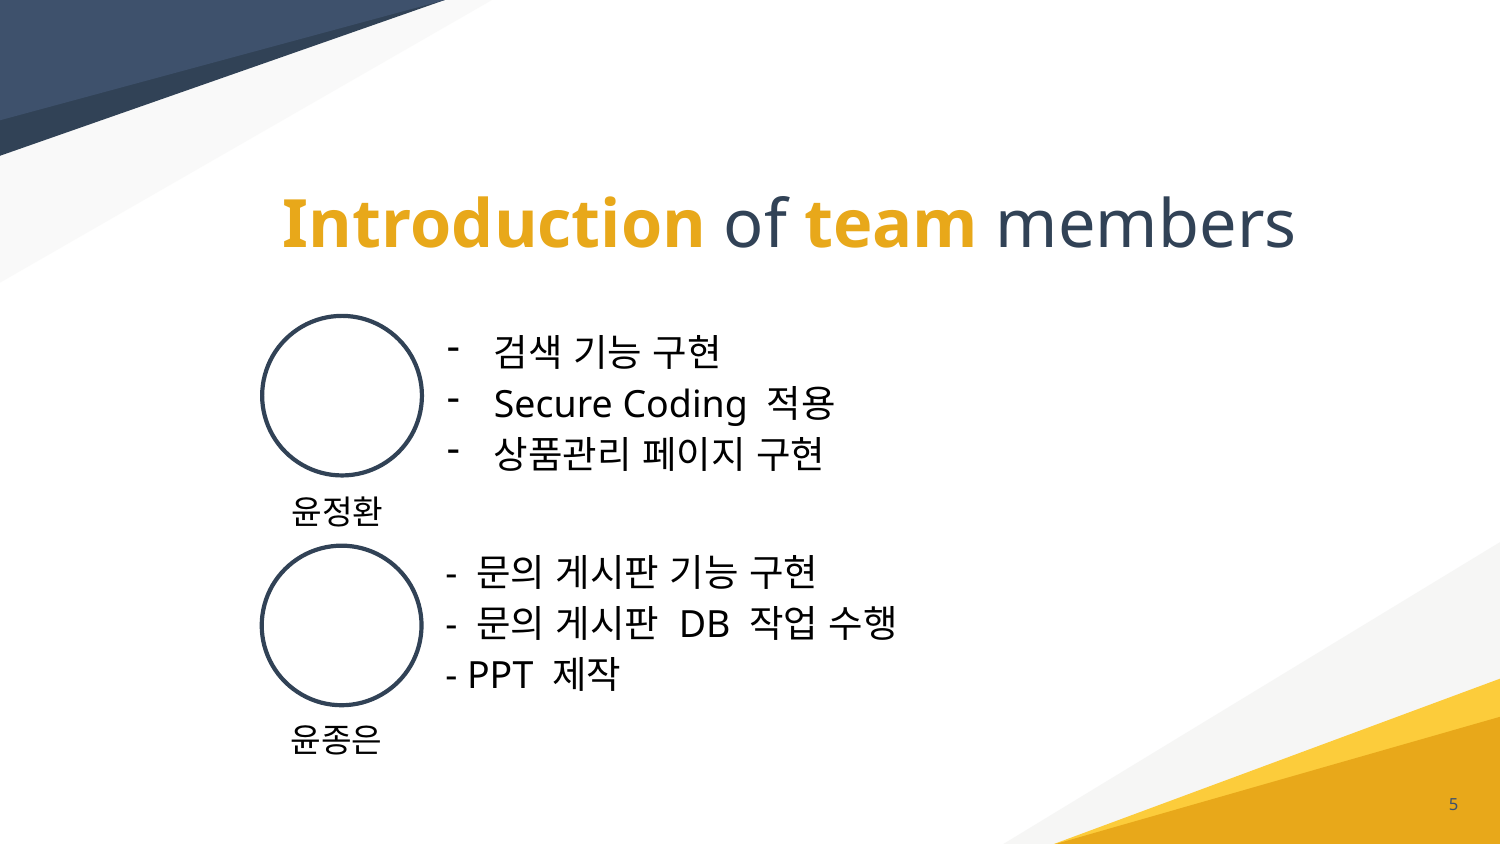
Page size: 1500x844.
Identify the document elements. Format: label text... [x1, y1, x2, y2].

text_box 윤정환 [276, 474, 410, 548]
title Introduction of team members [267, 174, 1344, 254]
text_box [260, 313, 425, 478]
text_box [259, 543, 424, 708]
text_box 윤종은 [275, 705, 421, 774]
slide_number 5 [1433, 779, 1500, 844]
text_box 검색 기능 구현 Secure Coding 적용 상품관리 페이지 구현 [432, 315, 1395, 484]
list - 문의 게시판 기능 구현 - 문의 게시판 DB 작업 수행 - PPT 제작 [430, 530, 988, 709]
